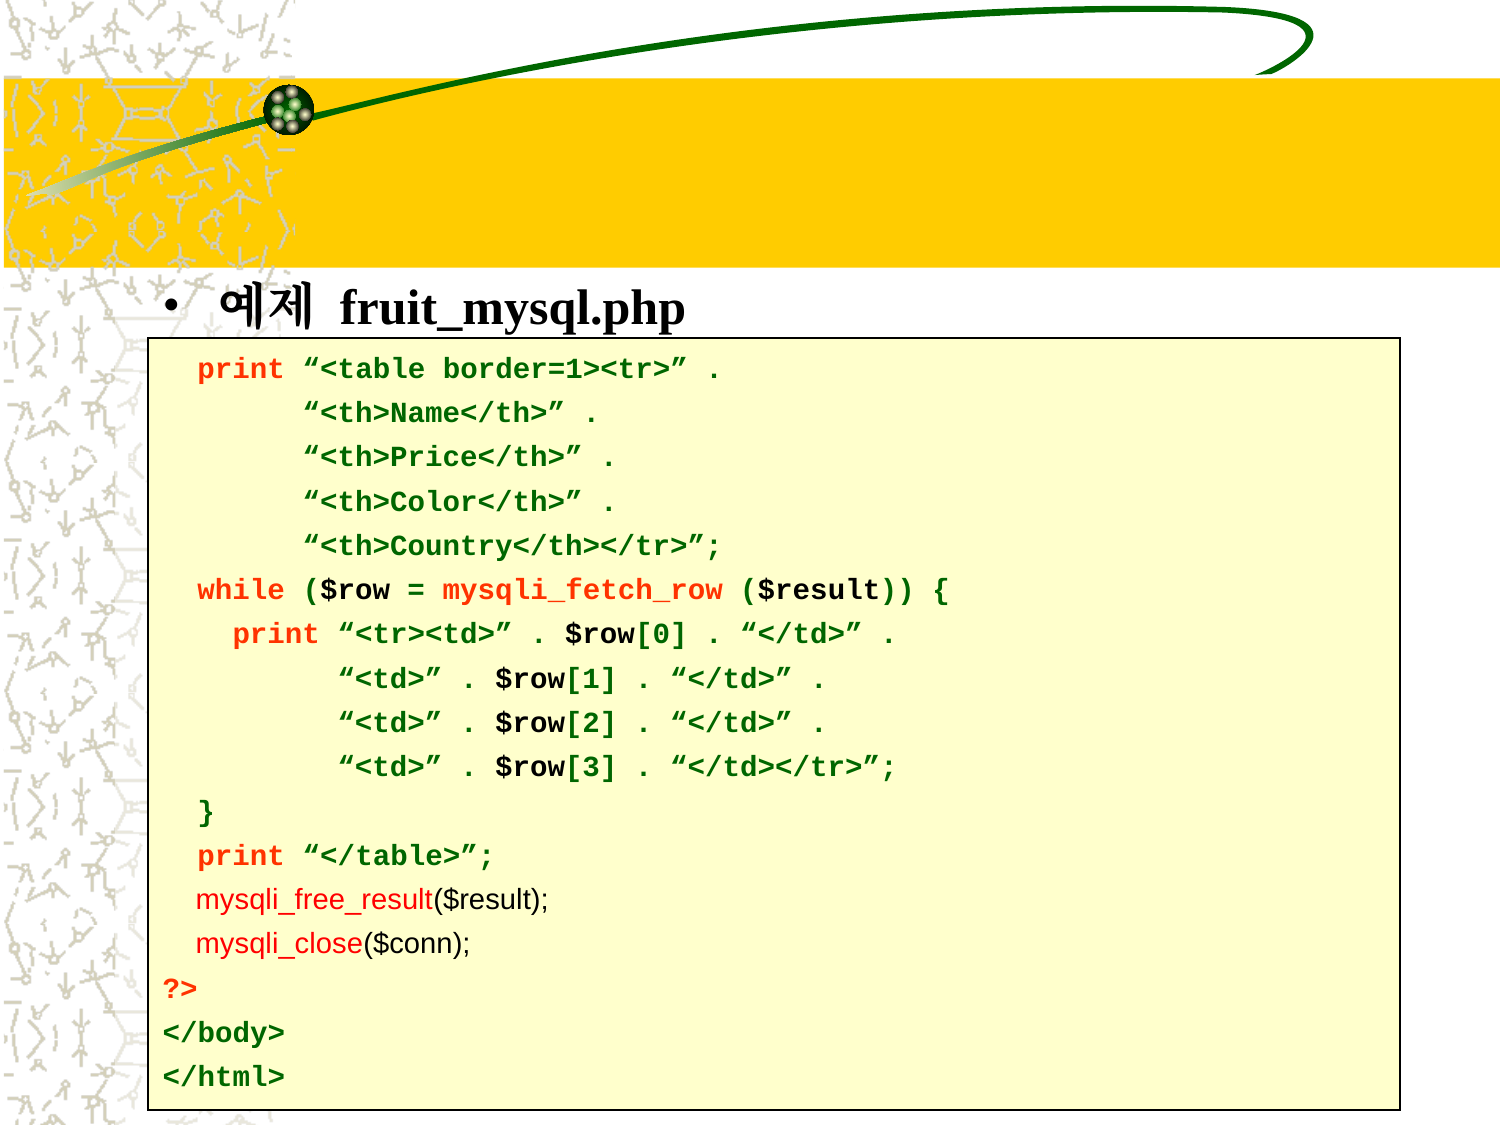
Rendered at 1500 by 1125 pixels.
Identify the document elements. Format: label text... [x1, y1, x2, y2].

picture [3, 0, 296, 1125]
text_box print “<table border=1><tr>” . “<th>Name</th>” . “<th>Price</th>” . “<th>Color</th>” . “<th>Country</th></tr>”; while ($row = mysqli_fetch_row ($result)) { print “<tr><td>” . $row[0] . “</td>” . “<td>” . $row[1] . “</td>” . “<td>” . $row[2] . “</td>” . “<td>” . $row[3] . “</td></tr>”; } print “</table>”; mysqli_free_result($result); mysqli_close($conn); ?> </body> </html> [147, 338, 1400, 1110]
list 예제 fruit_mysql.php [147, 267, 1423, 1068]
